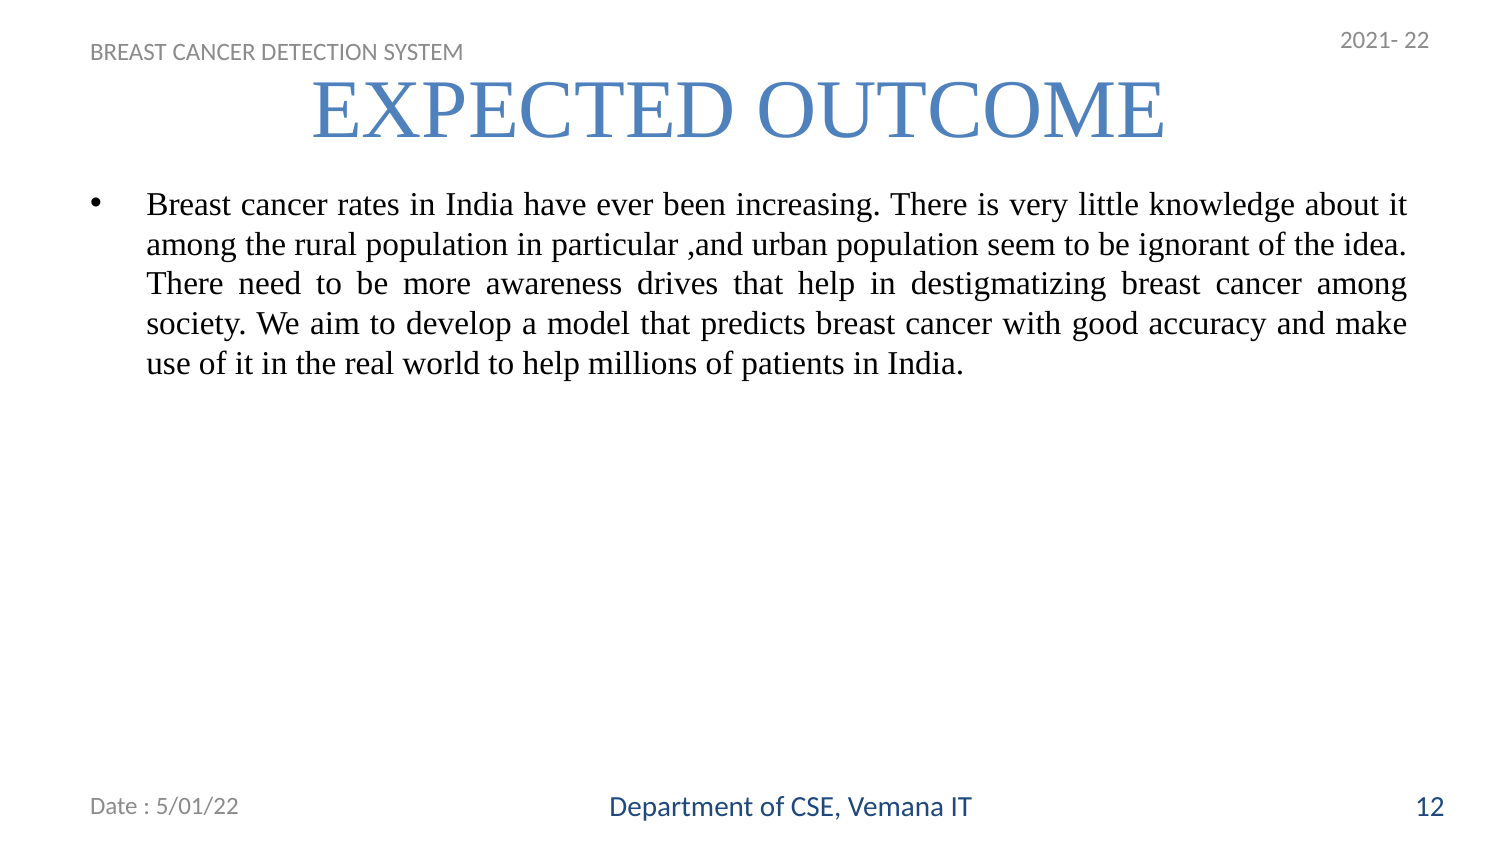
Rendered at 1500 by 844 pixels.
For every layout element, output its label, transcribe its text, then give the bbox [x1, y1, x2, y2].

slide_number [75, 782, 425, 827]
text_box 2021- 22 [1324, 9, 1488, 67]
text_box 12 [1350, 782, 1460, 827]
footer Department of CSE, Vemana IT [512, 782, 988, 827]
list Breast cancer rates in India have ever been increasing. There is very little knowledge about it among the rural population in particular ,and urban population seem to be ignorant of the idea. There need to be more awareness drives that help in destigmatizing breast cancer among society. We aim to develop a model that predicts breast cancer with good accuracy and make use of it in the real world to help millions of patients in India. [75, 175, 1425, 714]
text_box BREAST CANCER DETECTION SYSTEM [74, 33, 538, 67]
title EXPECTED OUTCOME [75, 33, 1425, 175]
